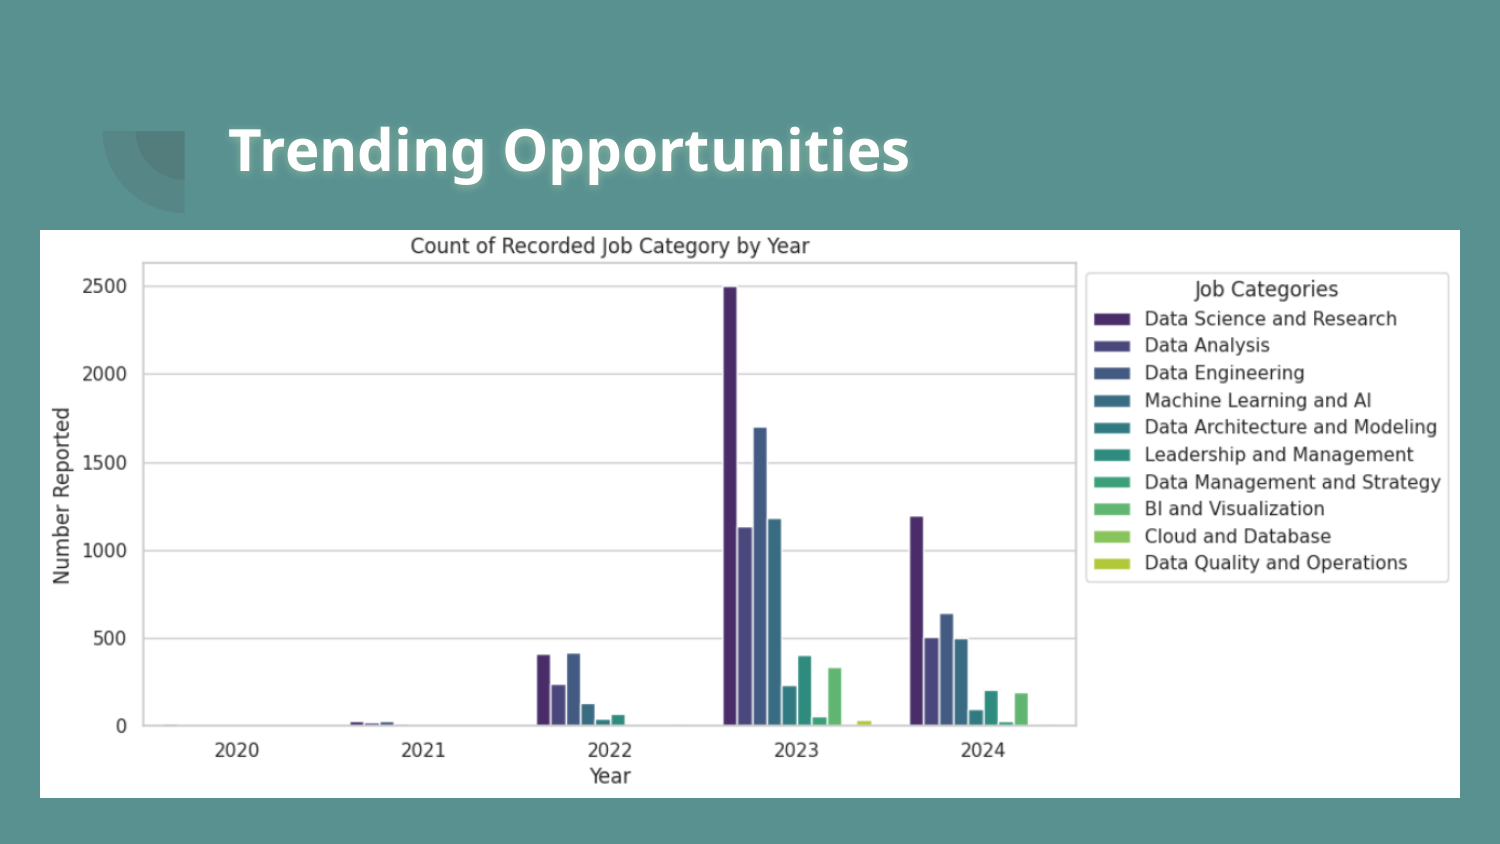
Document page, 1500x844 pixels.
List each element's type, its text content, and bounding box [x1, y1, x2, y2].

picture [40, 230, 1460, 799]
title Trending Opportunities [213, 98, 1368, 228]
